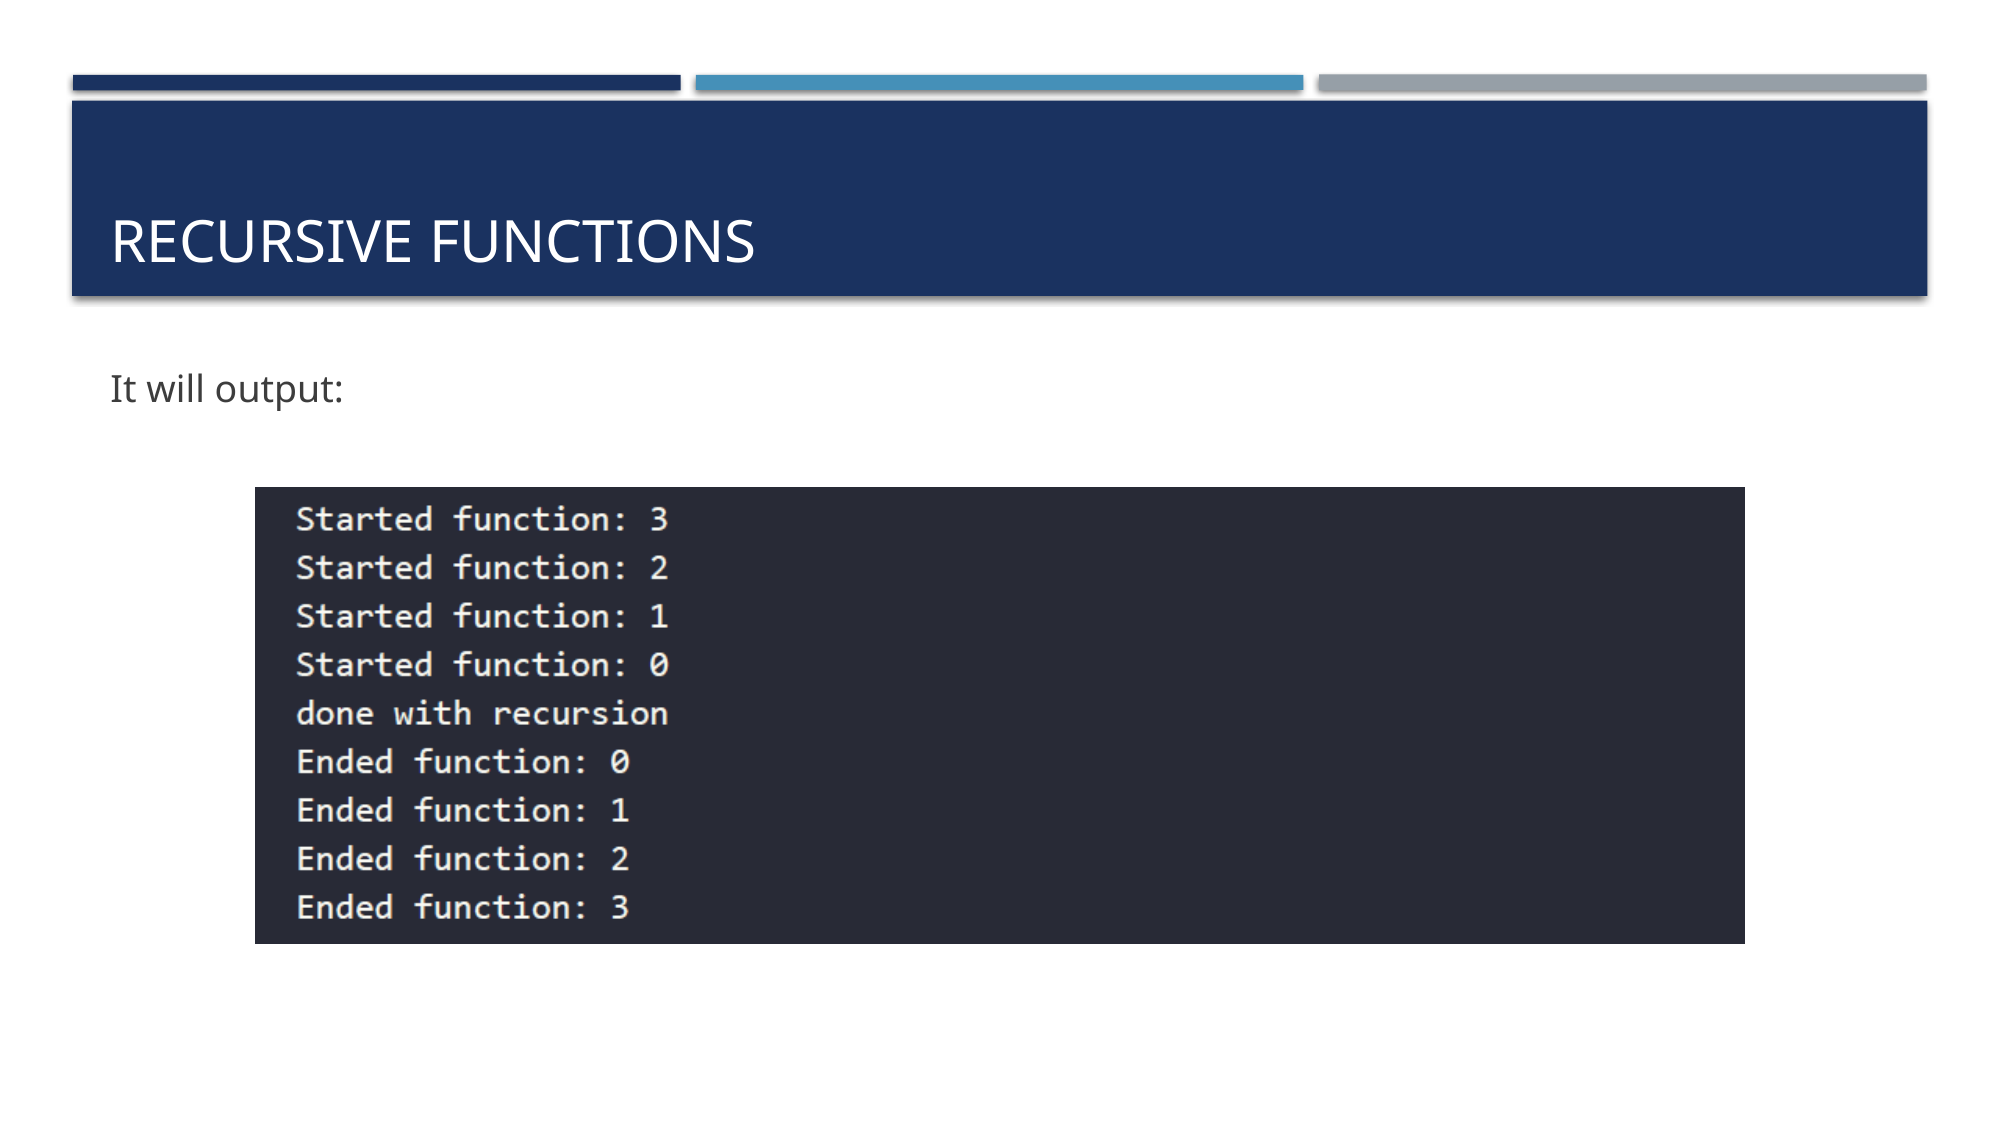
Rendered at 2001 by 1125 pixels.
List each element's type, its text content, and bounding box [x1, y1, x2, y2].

title Recursive functions [95, 115, 1905, 282]
picture [254, 486, 1746, 944]
list It will output: [95, 357, 1905, 962]
